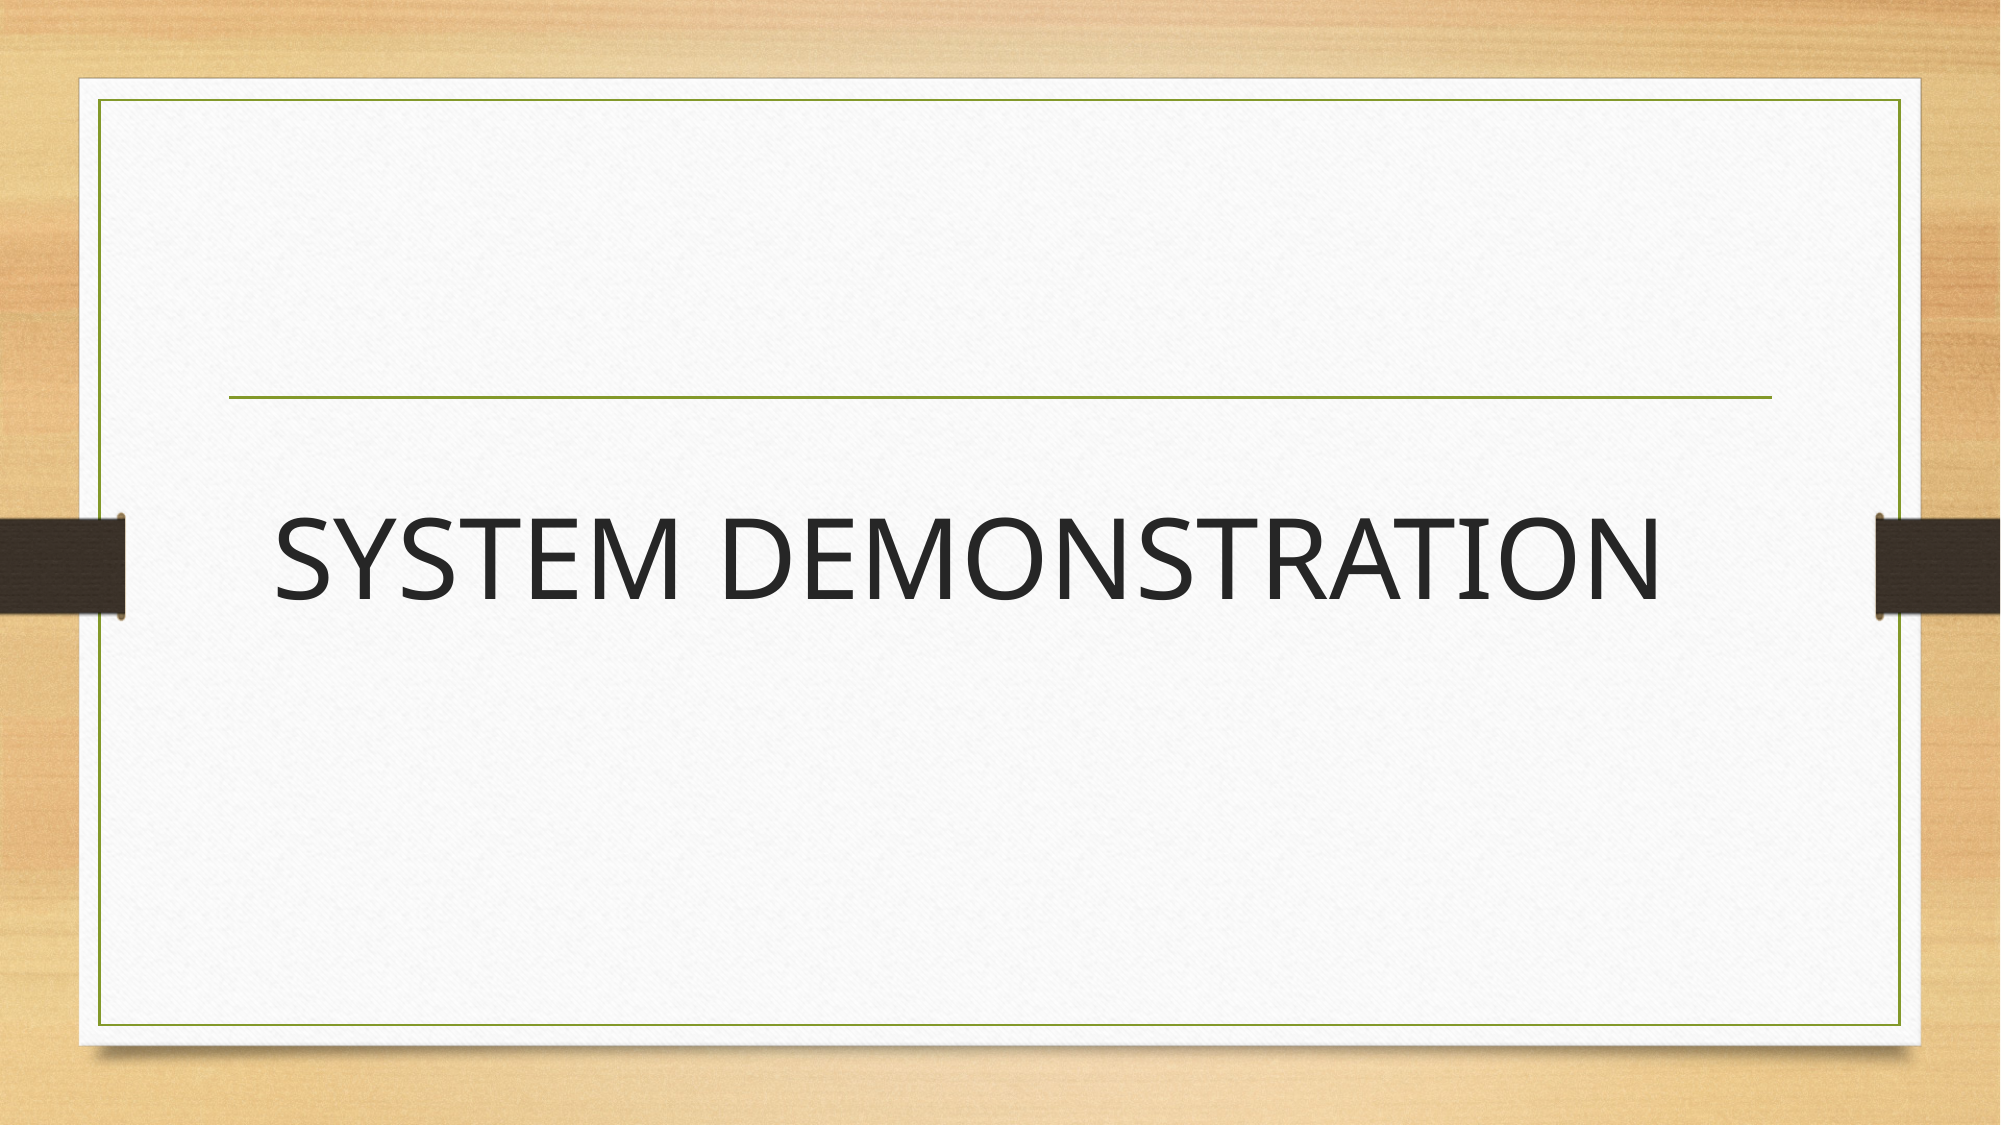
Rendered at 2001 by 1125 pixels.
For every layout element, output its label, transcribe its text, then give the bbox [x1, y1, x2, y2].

picture [0, 0, 2001, 1125]
title SYSTEM DEMONSTRATION [107, 445, 1833, 664]
